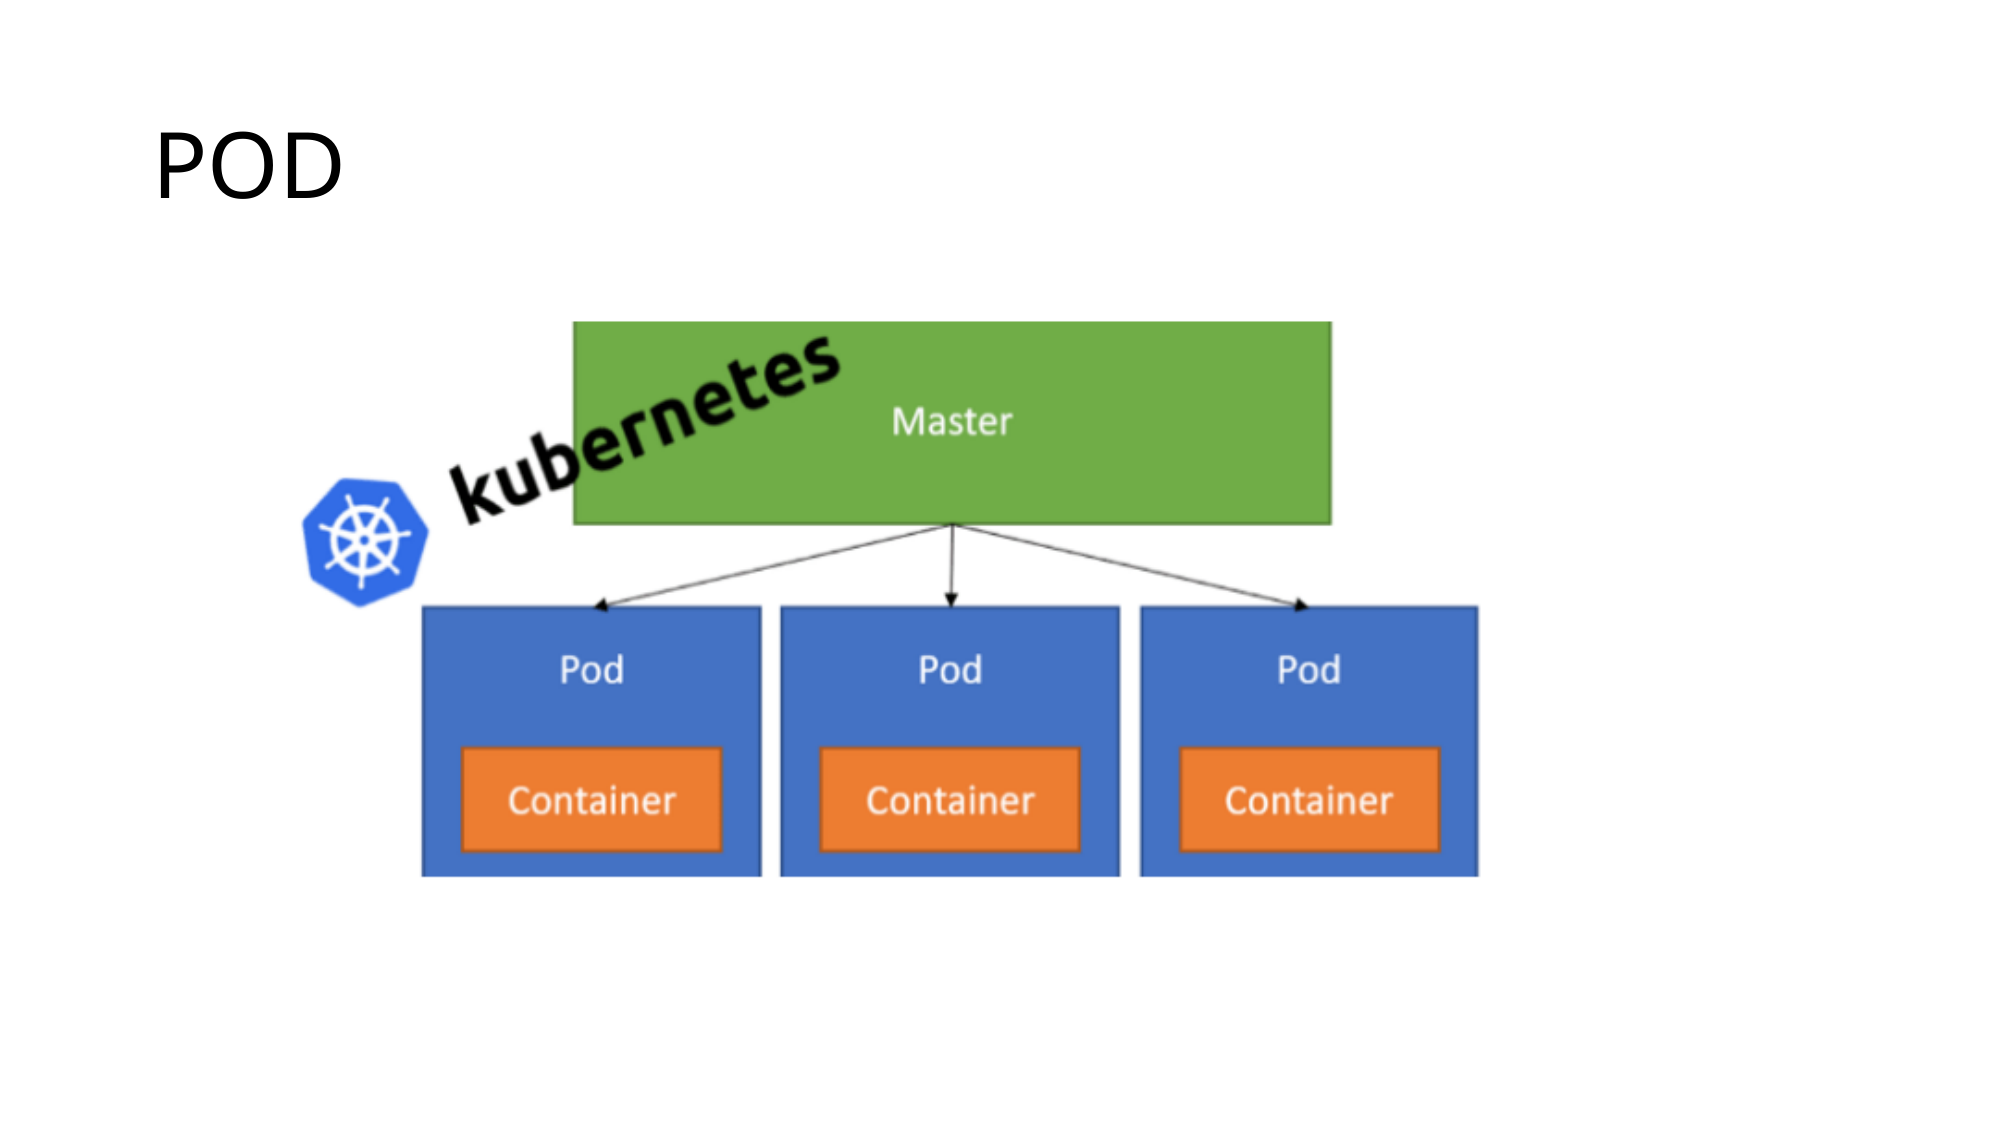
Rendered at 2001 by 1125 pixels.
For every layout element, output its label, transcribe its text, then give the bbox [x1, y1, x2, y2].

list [212, 299, 1575, 904]
title POD [137, 59, 1863, 278]
